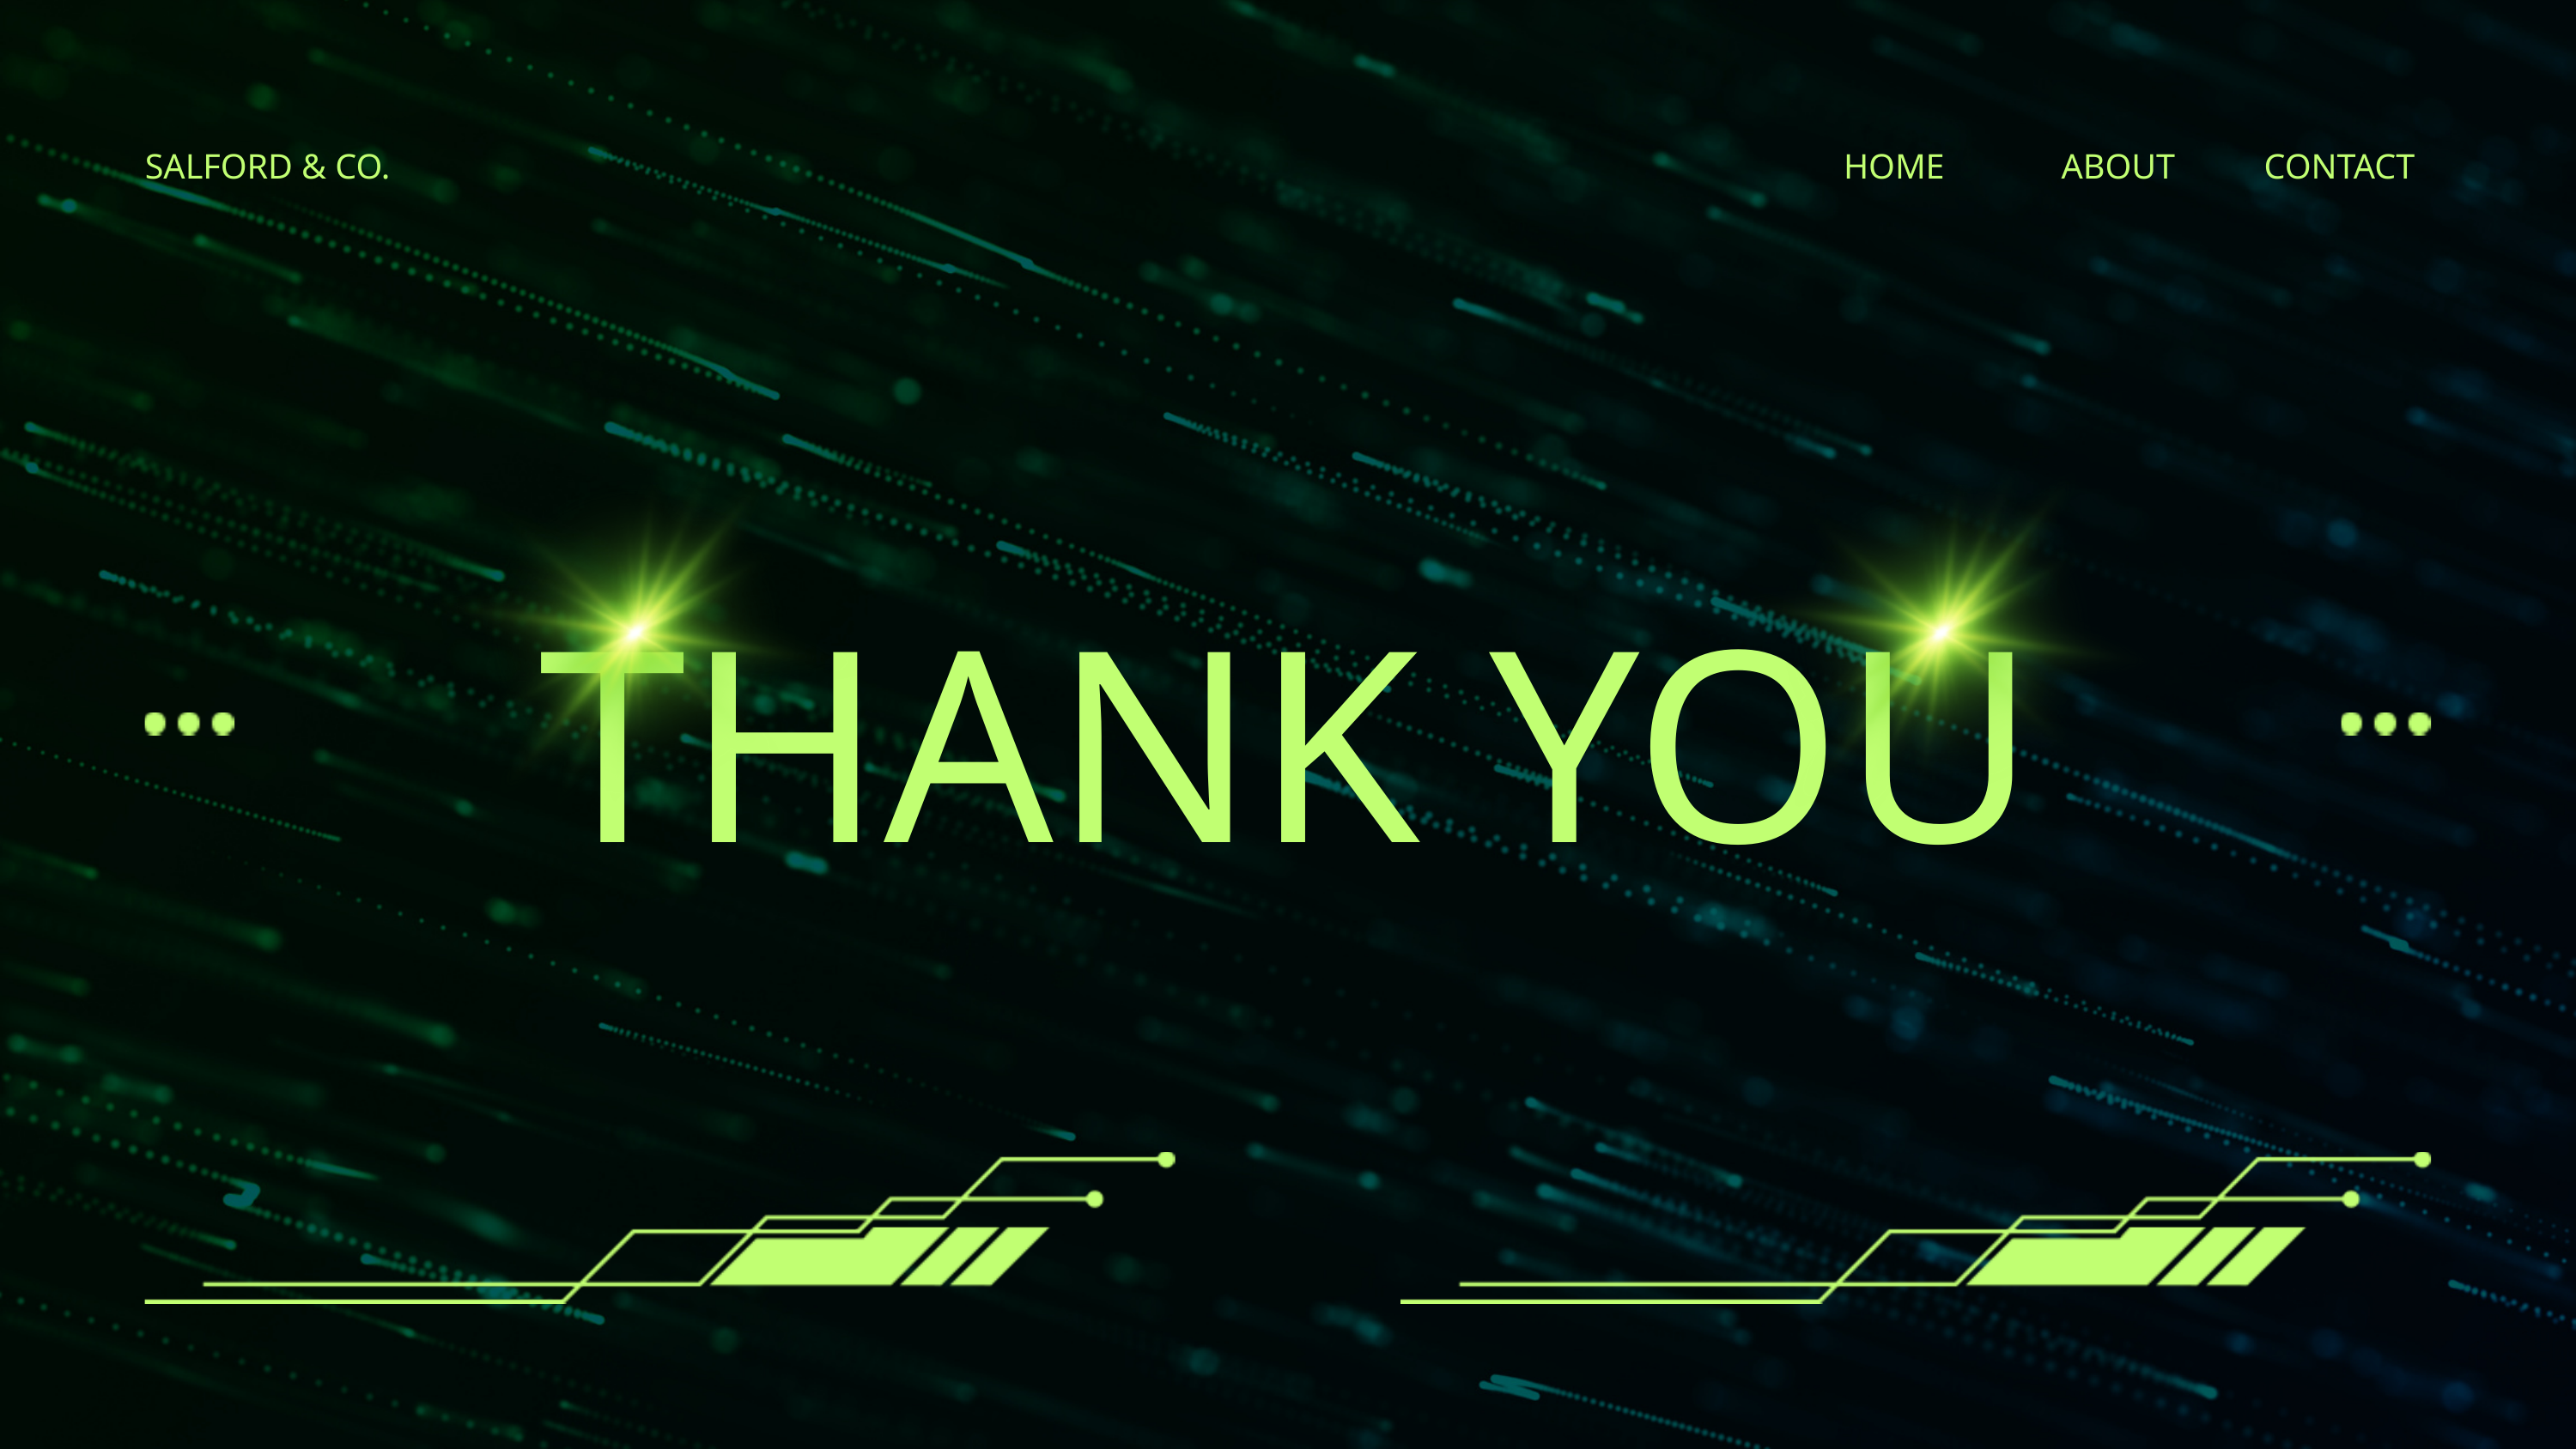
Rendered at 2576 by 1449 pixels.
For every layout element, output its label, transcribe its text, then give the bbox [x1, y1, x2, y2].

text_box SALFORD & CO. [144, 137, 429, 186]
text_box [1699, 435, 2183, 830]
text_box [2341, 712, 2432, 736]
text_box [393, 435, 877, 830]
text_box [144, 712, 235, 736]
text_box [1400, 1152, 2432, 1304]
text_box HOME [1823, 137, 1965, 186]
text_box [0, 0, 2576, 1449]
text_box [144, 1152, 1176, 1304]
text_box ABOUT [2035, 137, 2201, 186]
text_box THANK YOU [473, 523, 2103, 896]
text_box CONTACT [2247, 137, 2432, 186]
